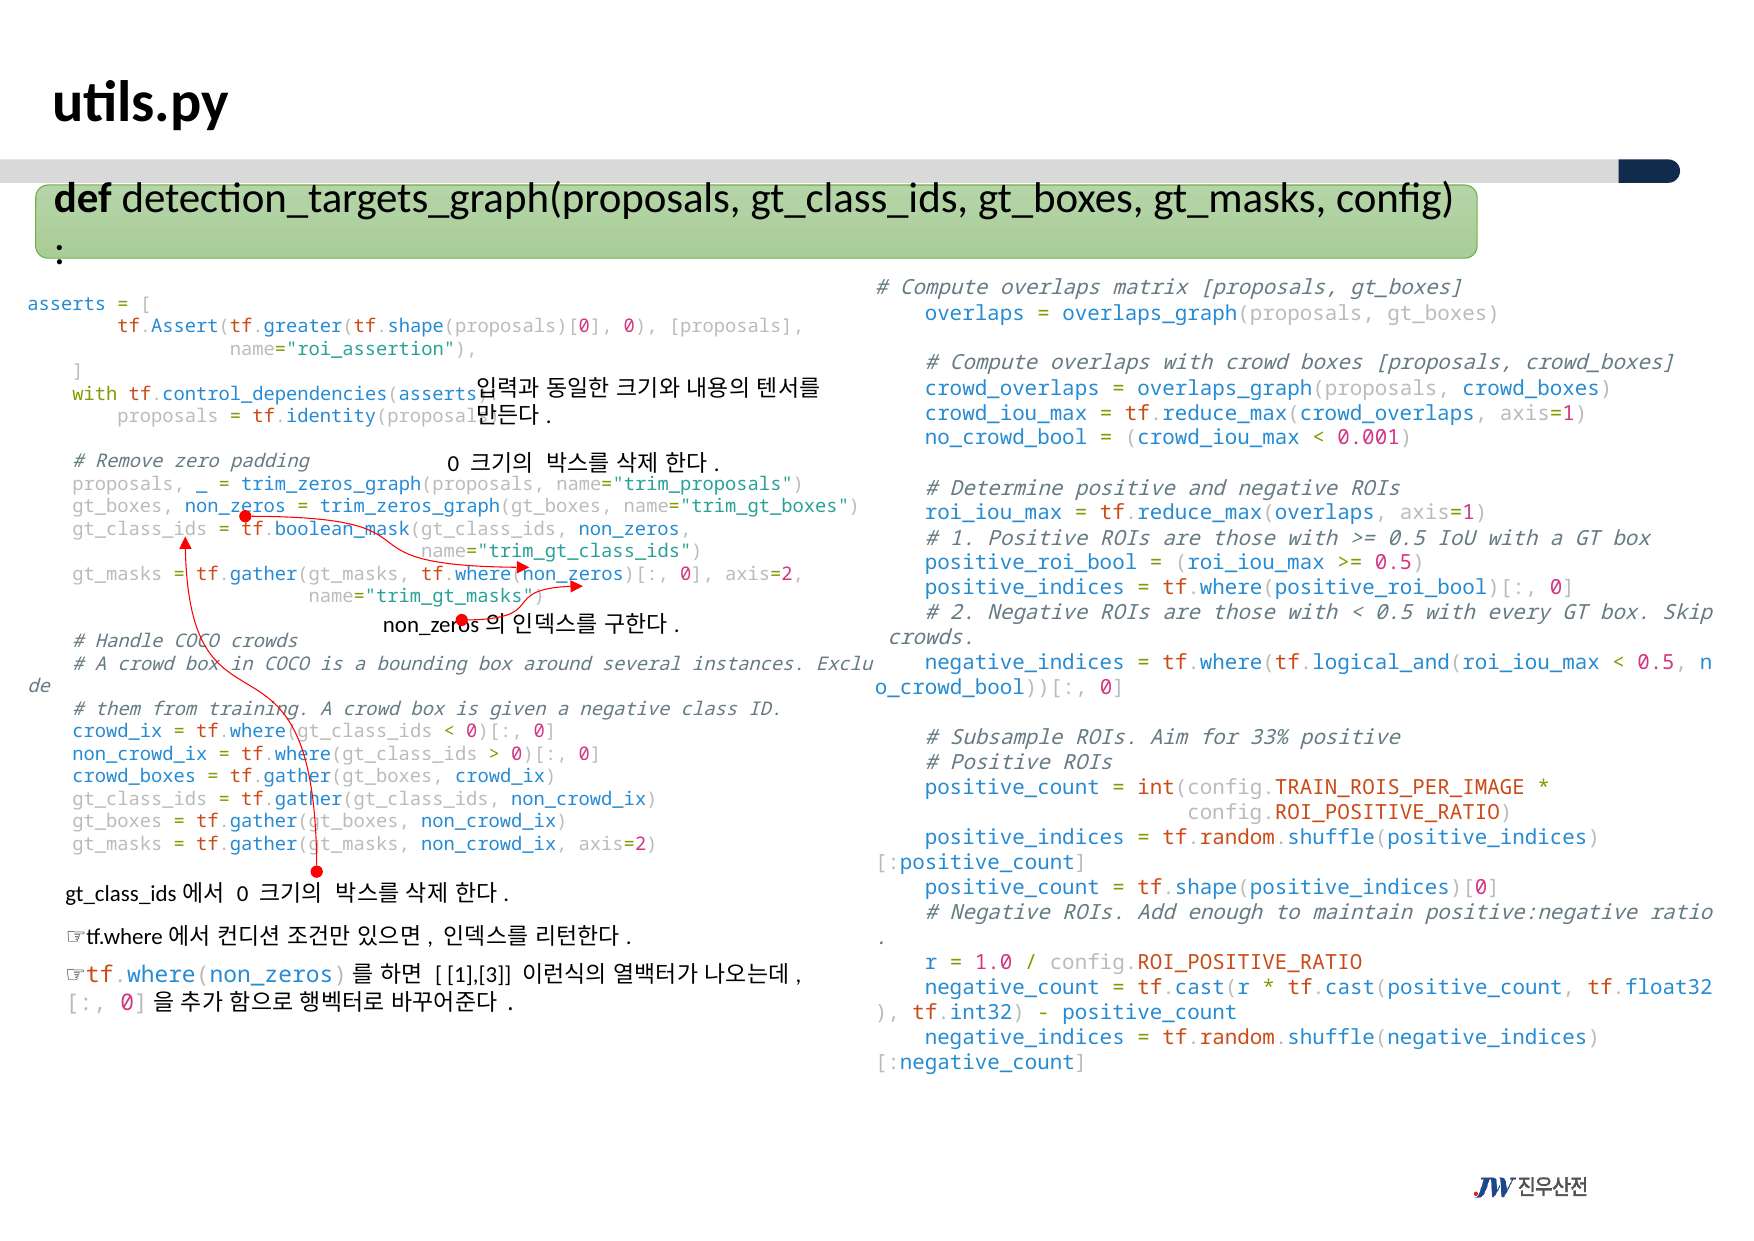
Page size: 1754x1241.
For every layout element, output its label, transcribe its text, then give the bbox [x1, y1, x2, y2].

text_box 입력과 동일한 크기와 내용의 텐서를 만든다. [461, 365, 889, 436]
text_box gt_class_ids에서 0 크기의 박스를 삭제 한다. [50, 871, 583, 914]
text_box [245, 516, 530, 568]
text_box ☞tf.where에서 컨디션 조건만 있으면, 인덱스를 리턴한다. [51, 914, 676, 952]
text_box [461, 586, 583, 620]
text_box non_zeros의 인덱스를 구한다. [368, 602, 722, 645]
text_box ☞tf.where(non_zeros)를 하면 [ [1],[3]] 이런식의 열백터가 나오는데, [:, 0]을 추가 함으로 행벡터로 바꾸어준다. [50, 952, 848, 1023]
text_box def detection_targets_graph(proposals, gt_class_ids, gt_boxes, gt_masks, config): [35, 184, 1478, 259]
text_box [83, 638, 419, 770]
text_box utils.py [37, 55, 244, 140]
text_box 0 크기의 박스를 삭제 한다. [432, 440, 860, 483]
text_box asserts = [ tf.Assert(tf.greater(tf.shape(proposals)[0], 0), [proposals], name="roi_assertion"), ] with tf.control_dependencies(asserts): proposals = tf.identity(proposals) # Remove zero padding proposals, _ = trim_zeros_graph(proposals, name="trim_proposals") gt_boxes, non_zeros = trim_zeros_graph(gt_boxes, name="trim_gt_boxes") gt_class_ids = tf.boolean_mask(gt_class_ids, non_zeros, name="trim_gt_class_ids") gt_masks = tf.gather(gt_masks, tf.where(non_zeros)[:, 0], axis=2, name="trim_gt_masks") # Handle COCO crowds # A crowd box in COCO is a bounding box around several instances. Exclude # them from training. A crowd box is given a negative class ID. crowd_ix = tf.where(gt_class_ids < 0)[:, 0] non_crowd_ix = tf.where(gt_class_ids > 0)[:, 0] crowd_boxes = tf.gather(gt_boxes, crowd_ix) gt_class_ids = tf.gather(gt_class_ids, non_crowd_ix) gt_boxes = tf.gather(gt_boxes, non_crowd_ix) gt_masks = tf.gather(gt_masks, non_crowd_ix, axis=2) [12, 284, 859, 862]
text_box # Compute overlaps matrix [proposals, gt_boxes] overlaps = overlaps_graph(proposals, gt_boxes) # Compute overlaps with crowd boxes [proposals, crowd_boxes] crowd_overlaps = overlaps_graph(proposals, crowd_boxes) crowd_iou_max = tf.reduce_max(crowd_overlaps, axis=1) no_crowd_bool = (crowd_iou_max < 0.001) # Determine positive and negative ROIs roi_iou_max = tf.reduce_max(overlaps, axis=1) # 1. Positive ROIs are those with >= 0.5 IoU with a GT box positive_roi_bool = (roi_iou_max >= 0.5) positive_indices = tf.where(positive_roi_bool)[:, 0] # 2. Negative ROIs are those with < 0.5 with every GT box. Skip crowds. negative_indices = tf.where(tf.logical_and(roi_iou_max < 0.5, no_crowd_bool))[:, 0] # Subsample ROIs. Aim for 33% positive # Positive ROIs positive_count = int(config.TRAIN_ROIS_PER_IMAGE * config.ROI_POSITIVE_RATIO) positive_indices = tf.random.shuffle(positive_indices)[:positive_count] positive_count = tf.shape(positive_indices)[0] # Negative ROIs. Add enough to maintain positive:negative ratio. r = 1.0 / config.ROI_POSITIVE_RATIO negative_count = tf.cast(r * tf.cast(positive_count, tf.float32), tf.int32) - positive_count negative_indices = tf.random.shuffle(negative_indices)[:negative_count] [859, 266, 1737, 1081]
picture [1465, 1172, 1596, 1203]
